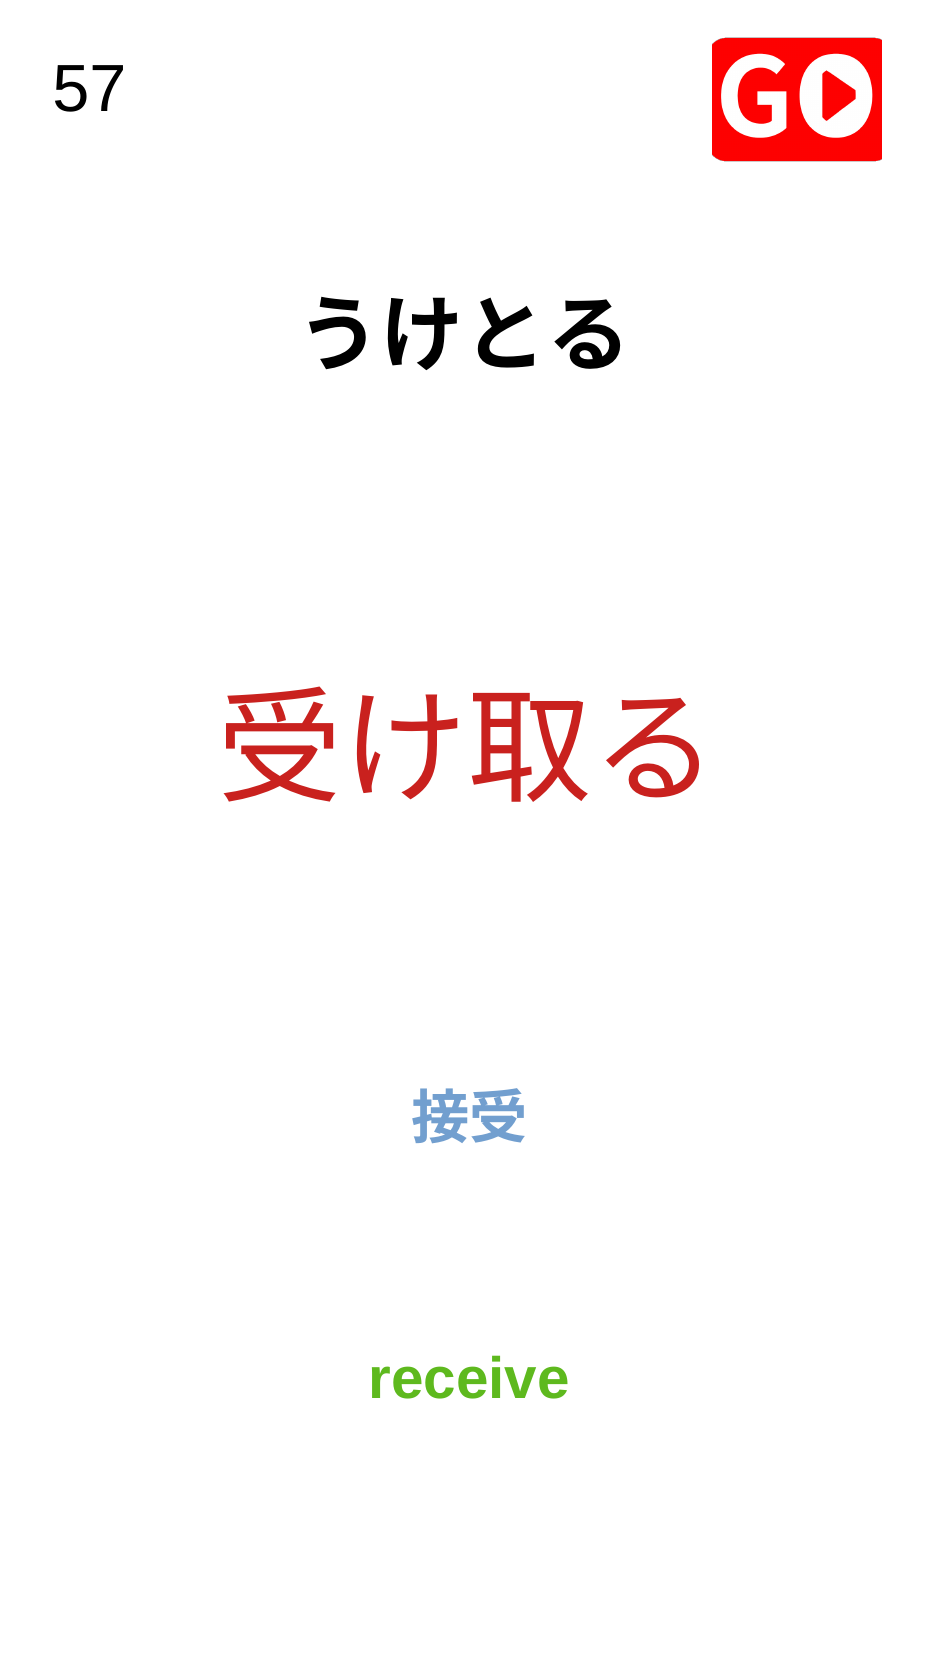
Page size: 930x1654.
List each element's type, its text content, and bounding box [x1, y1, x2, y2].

text_box 接受 [39, 1041, 900, 1189]
text_box うけとる [33, 257, 894, 405]
text_box 57 [37, 37, 710, 132]
text_box receive [39, 1301, 900, 1450]
text_box 受け取る [37, 668, 898, 816]
picture [712, 37, 882, 162]
